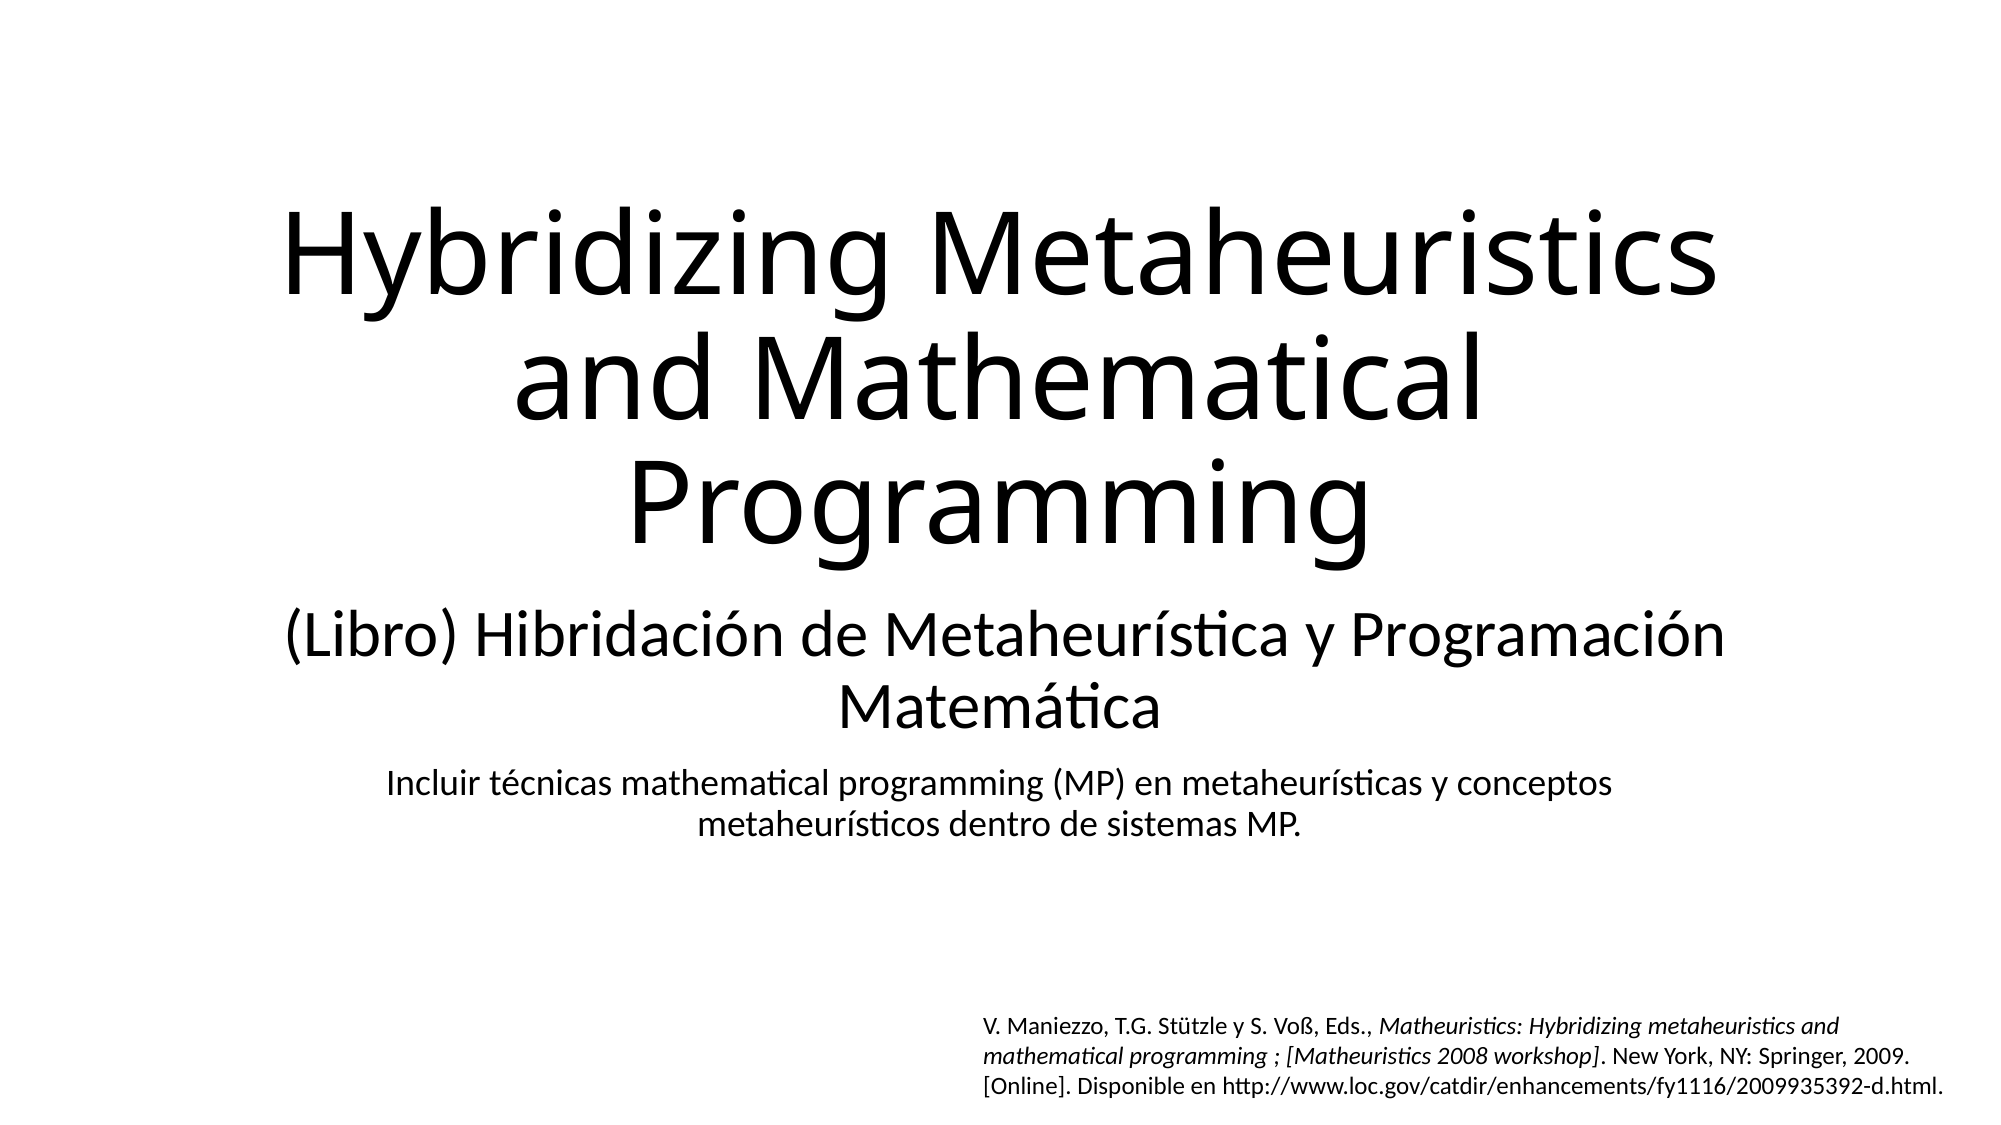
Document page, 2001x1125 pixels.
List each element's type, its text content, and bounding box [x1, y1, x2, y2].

subtitle (Libro) Hibridación de Metaheurística y Programación Matemática Incluir técnicas mathematical programming (MP) en metaheurísticas y conceptos metaheurísticos dentro de sistemas MP. [249, 590, 1750, 863]
title Hybridizing Metaheuristics and Mathematical Programming [249, 184, 1750, 576]
text_box V. Maniezzo, T.G. Stützle y S. Voß, Eds., Matheuristics: Hybridizing metaheuristics and mathematical programming ; [Matheuristics 2008 workshop]. New York, NY: Springer, 2009. [Online]. Disponible en http://www.loc.gov/catdir/enhancements/fy1116/2009935392-d.html. [968, 1002, 1969, 1107]
